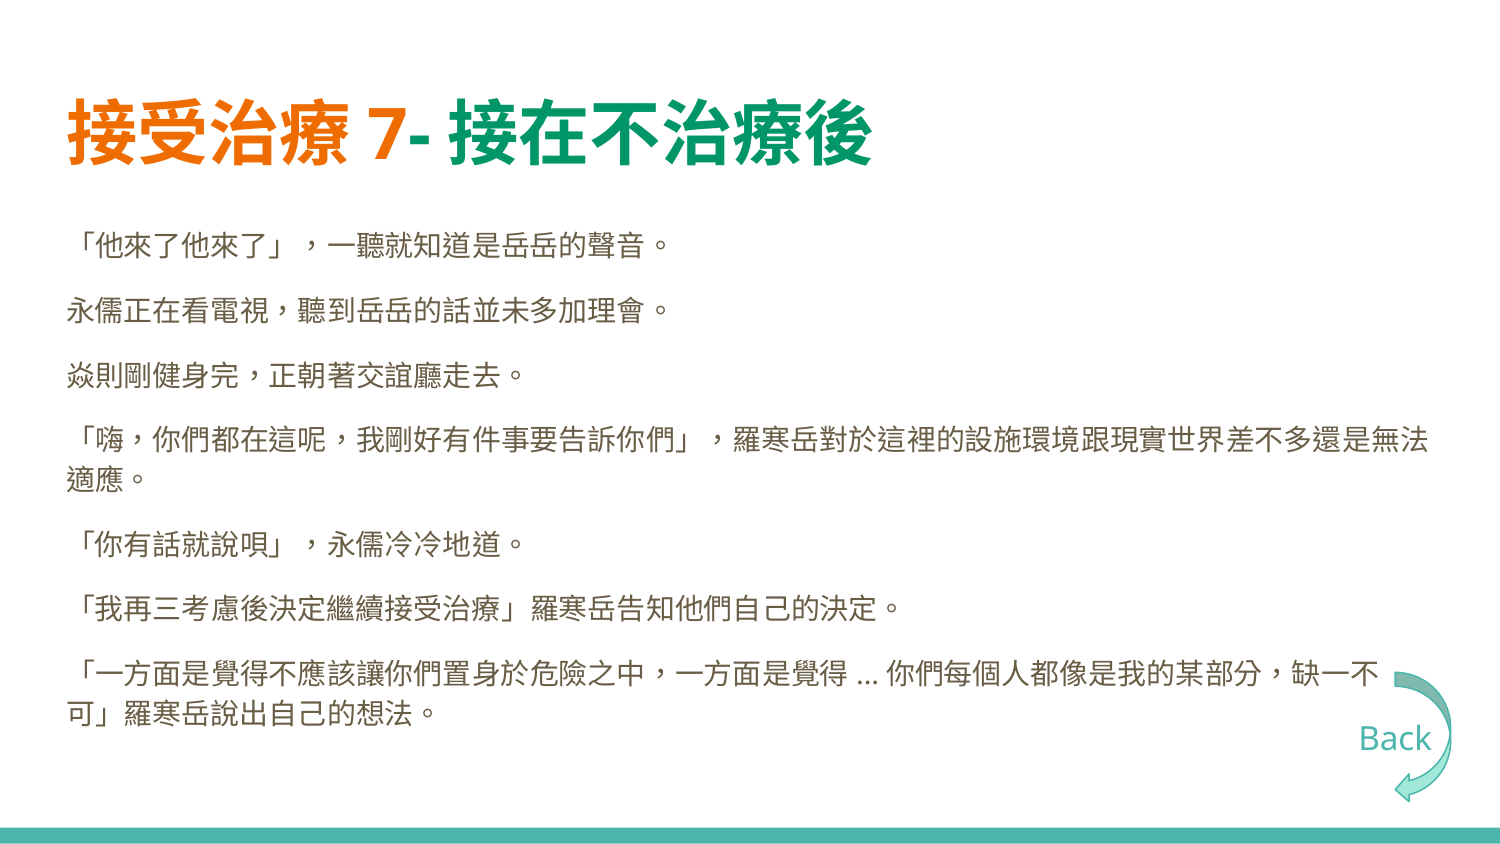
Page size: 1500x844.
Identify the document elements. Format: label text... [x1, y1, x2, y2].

title 接受治療7-接在不治療後 [51, 72, 1449, 189]
text_box [1395, 773, 1441, 802]
text_box Back [1343, 702, 1449, 773]
list 「他來了他來了」，一聽就知道是岳岳的聲音。 永儒正在看電視，聽到岳岳的話並未多加理會。 焱則剛健身完，正朝著交誼廳走去。 「嗨，你們都在這呢，我剛好有件事要告訴你們」，羅寒岳對於這裡的設施環境跟現實世界差不多還是無法適應。 「你有話就說唄」，永儒冷冷地道。 「我再三考慮後決定繼續接受治療」羅寒岳告知他們自己的決定。 「一方面是覺得不應該讓你們置身於危險之中，一方面是覺得...你們每個人都像是我的某部分，缺一不可」羅寒岳說出自己的想法。 [51, 207, 1449, 750]
